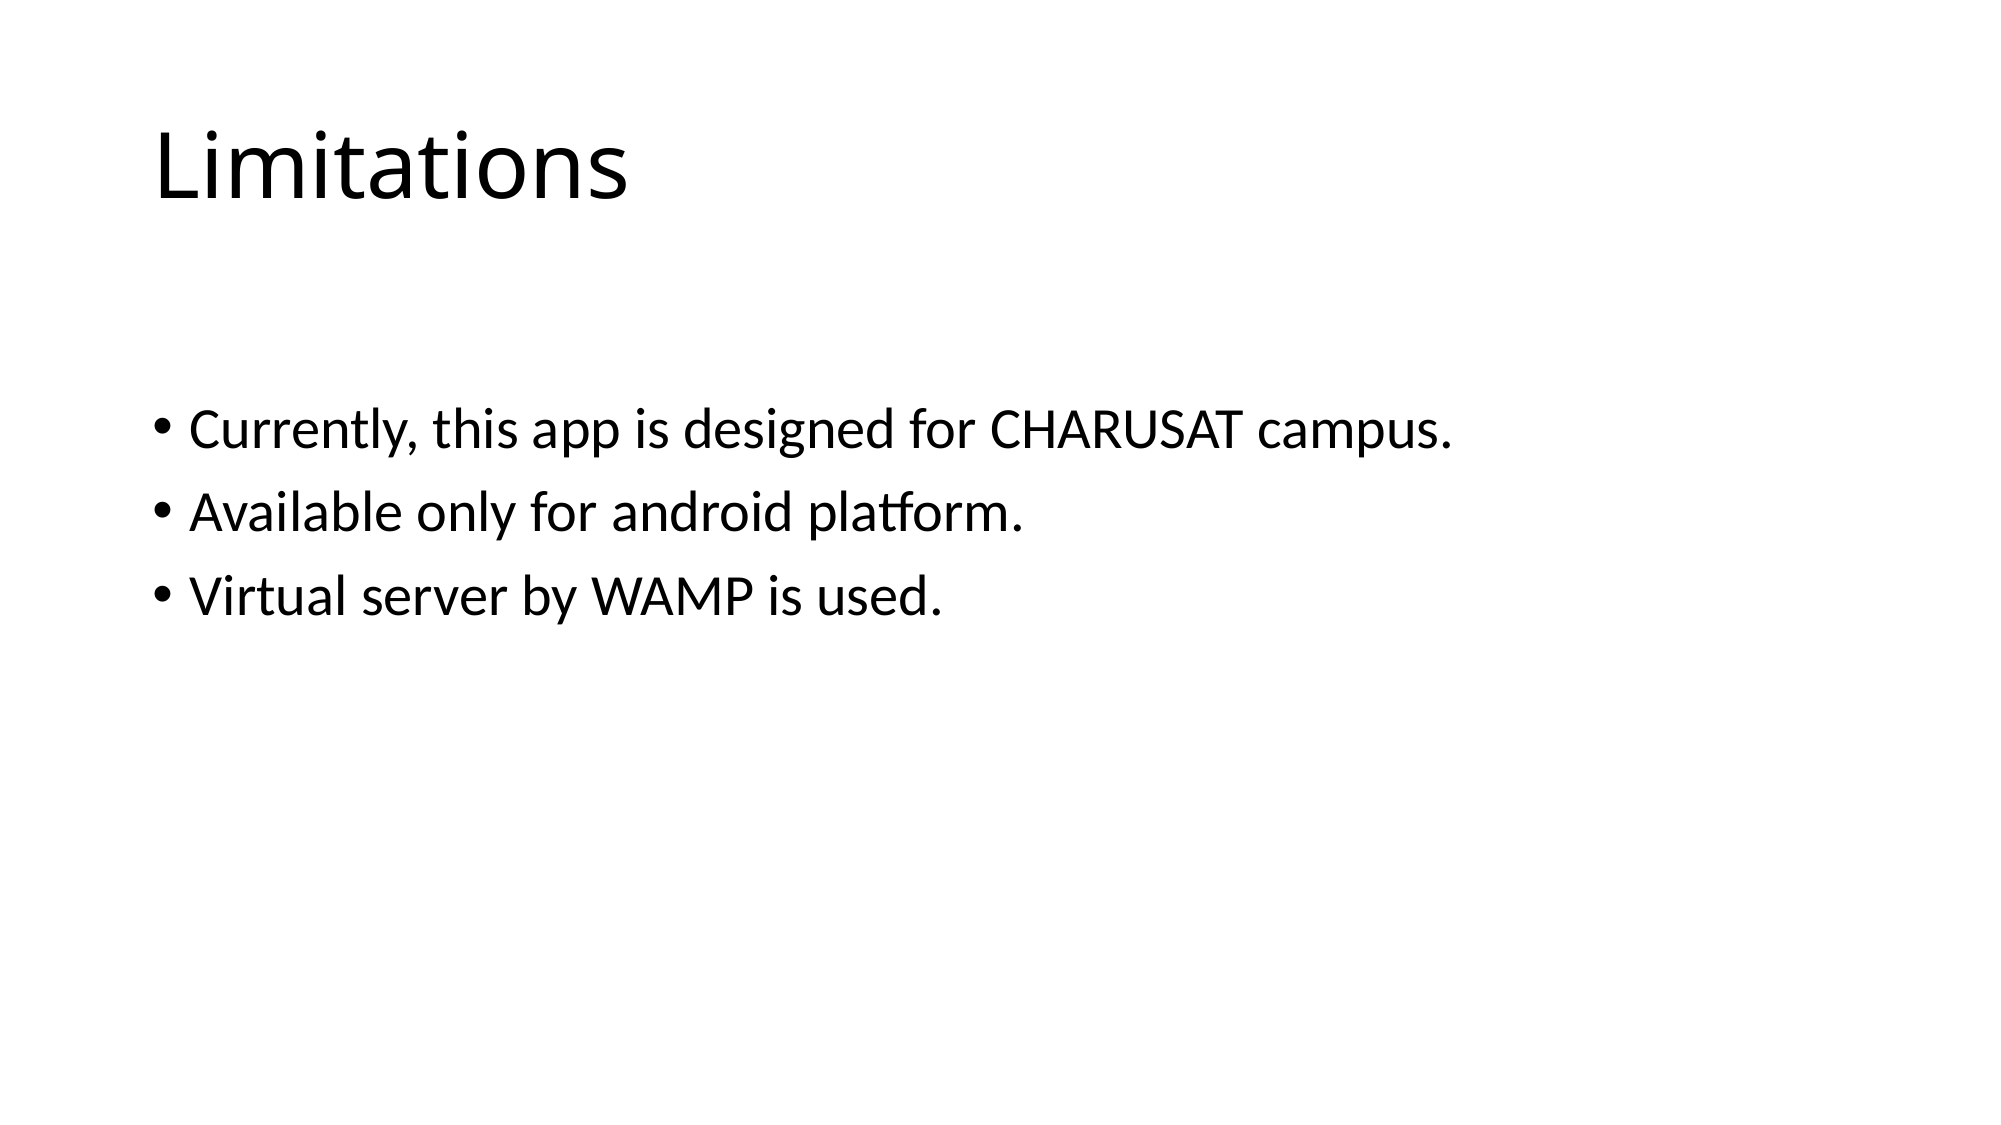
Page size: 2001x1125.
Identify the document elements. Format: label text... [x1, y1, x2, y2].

title Limitations [137, 59, 1863, 278]
list Currently, this app is designed for CHARUSAT campus. Available only for android platform. Virtual server by WAMP is used. [137, 299, 1863, 1014]
